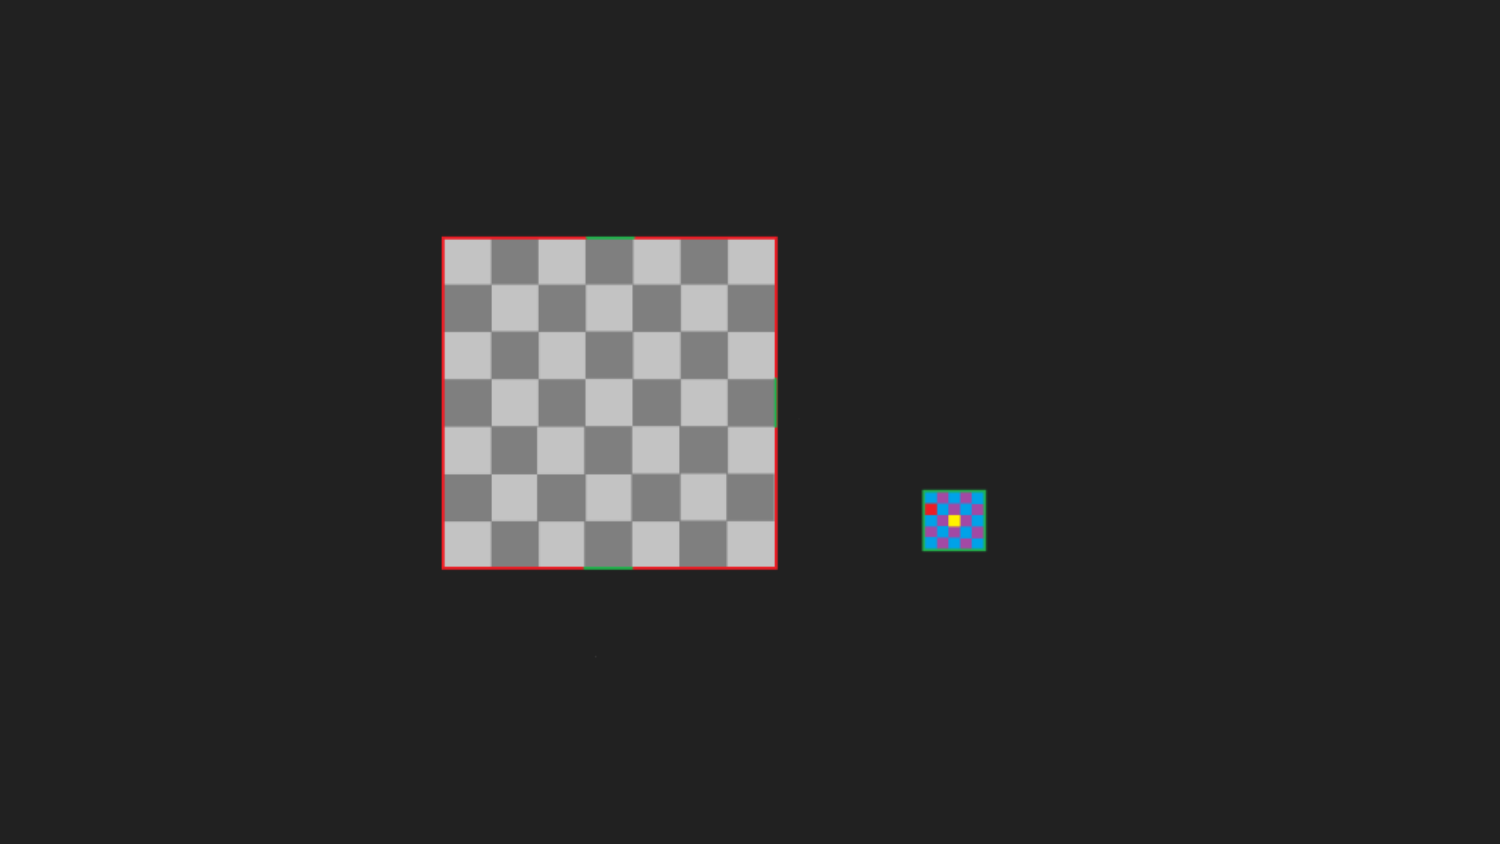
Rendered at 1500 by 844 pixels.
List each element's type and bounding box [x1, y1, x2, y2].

picture [380, 179, 1119, 665]
